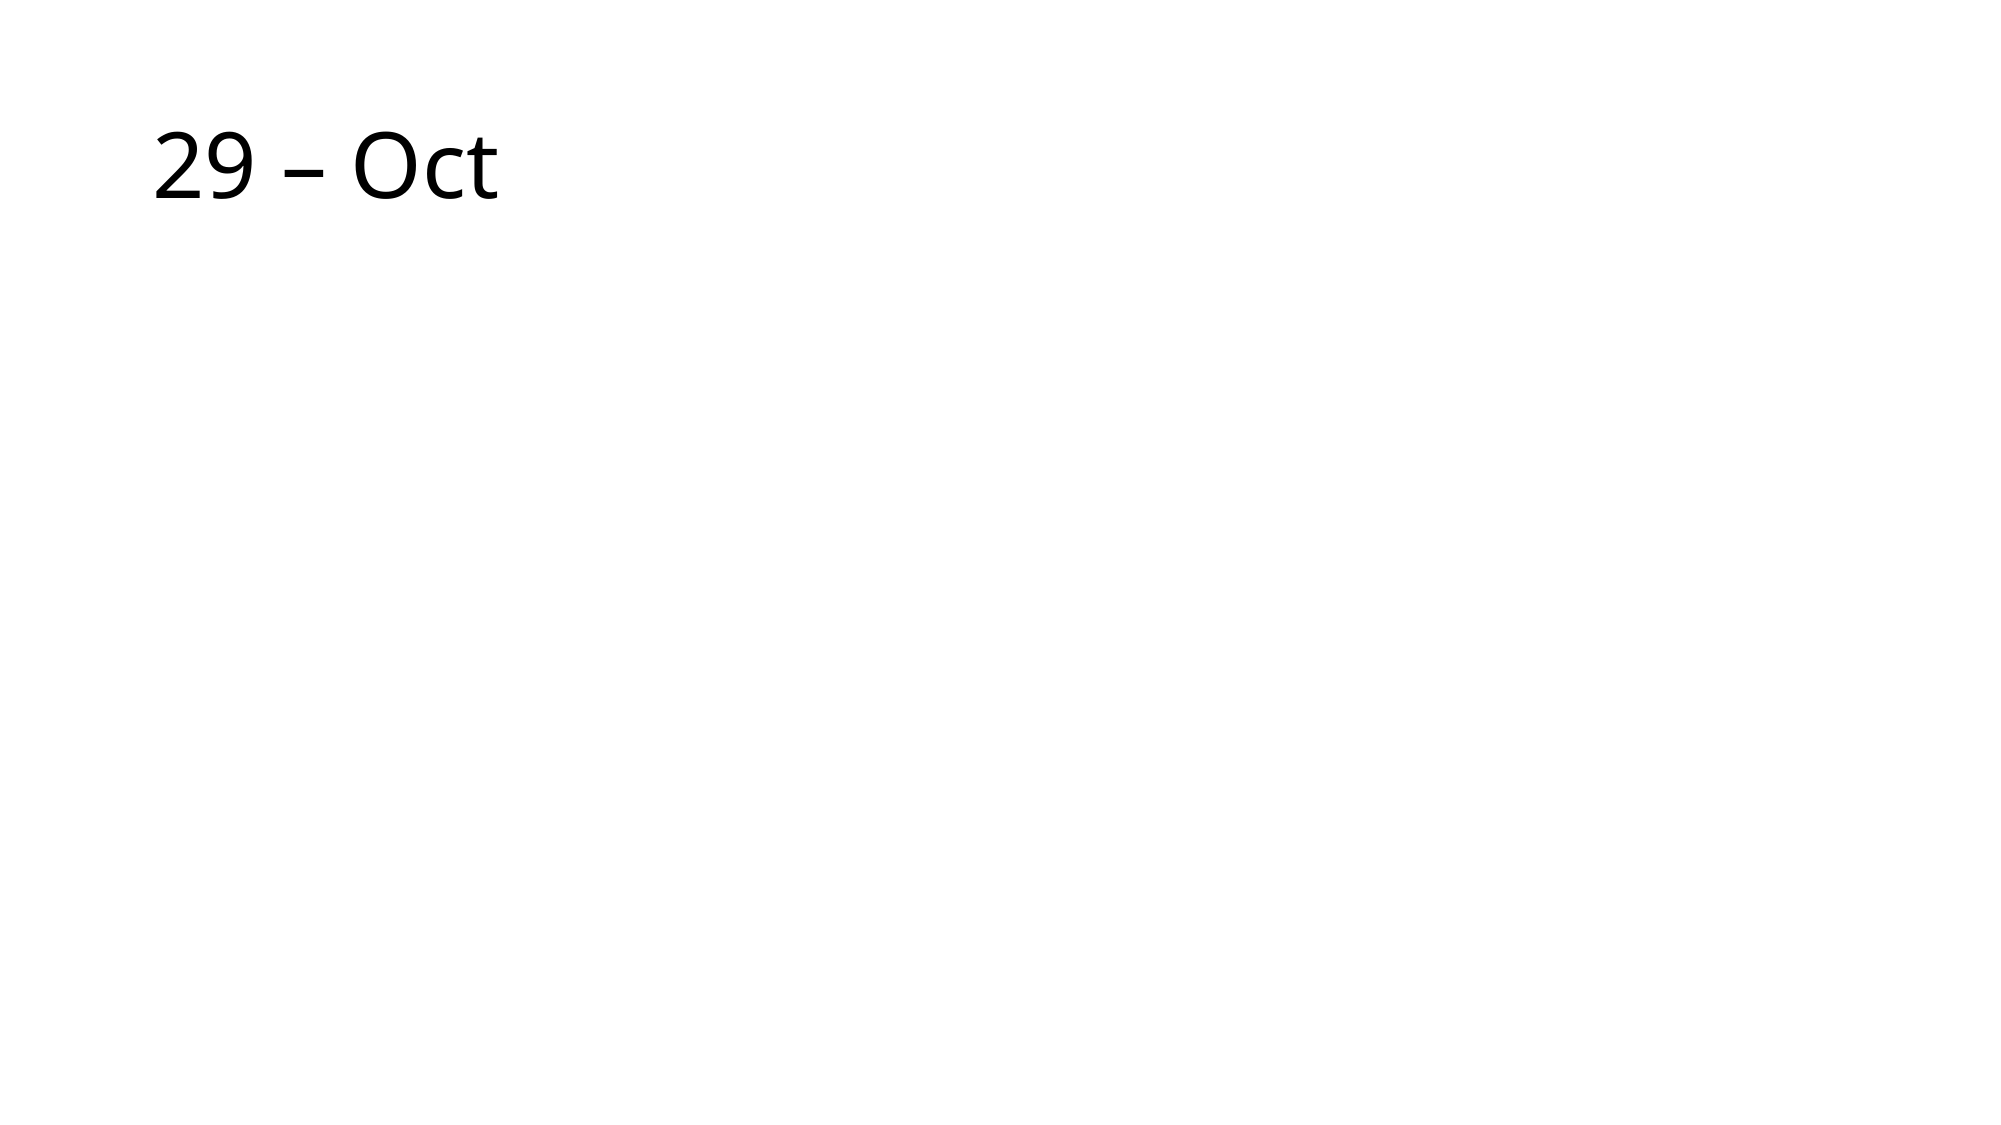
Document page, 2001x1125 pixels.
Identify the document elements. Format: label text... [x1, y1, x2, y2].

title 29 – Oct [137, 59, 1863, 278]
